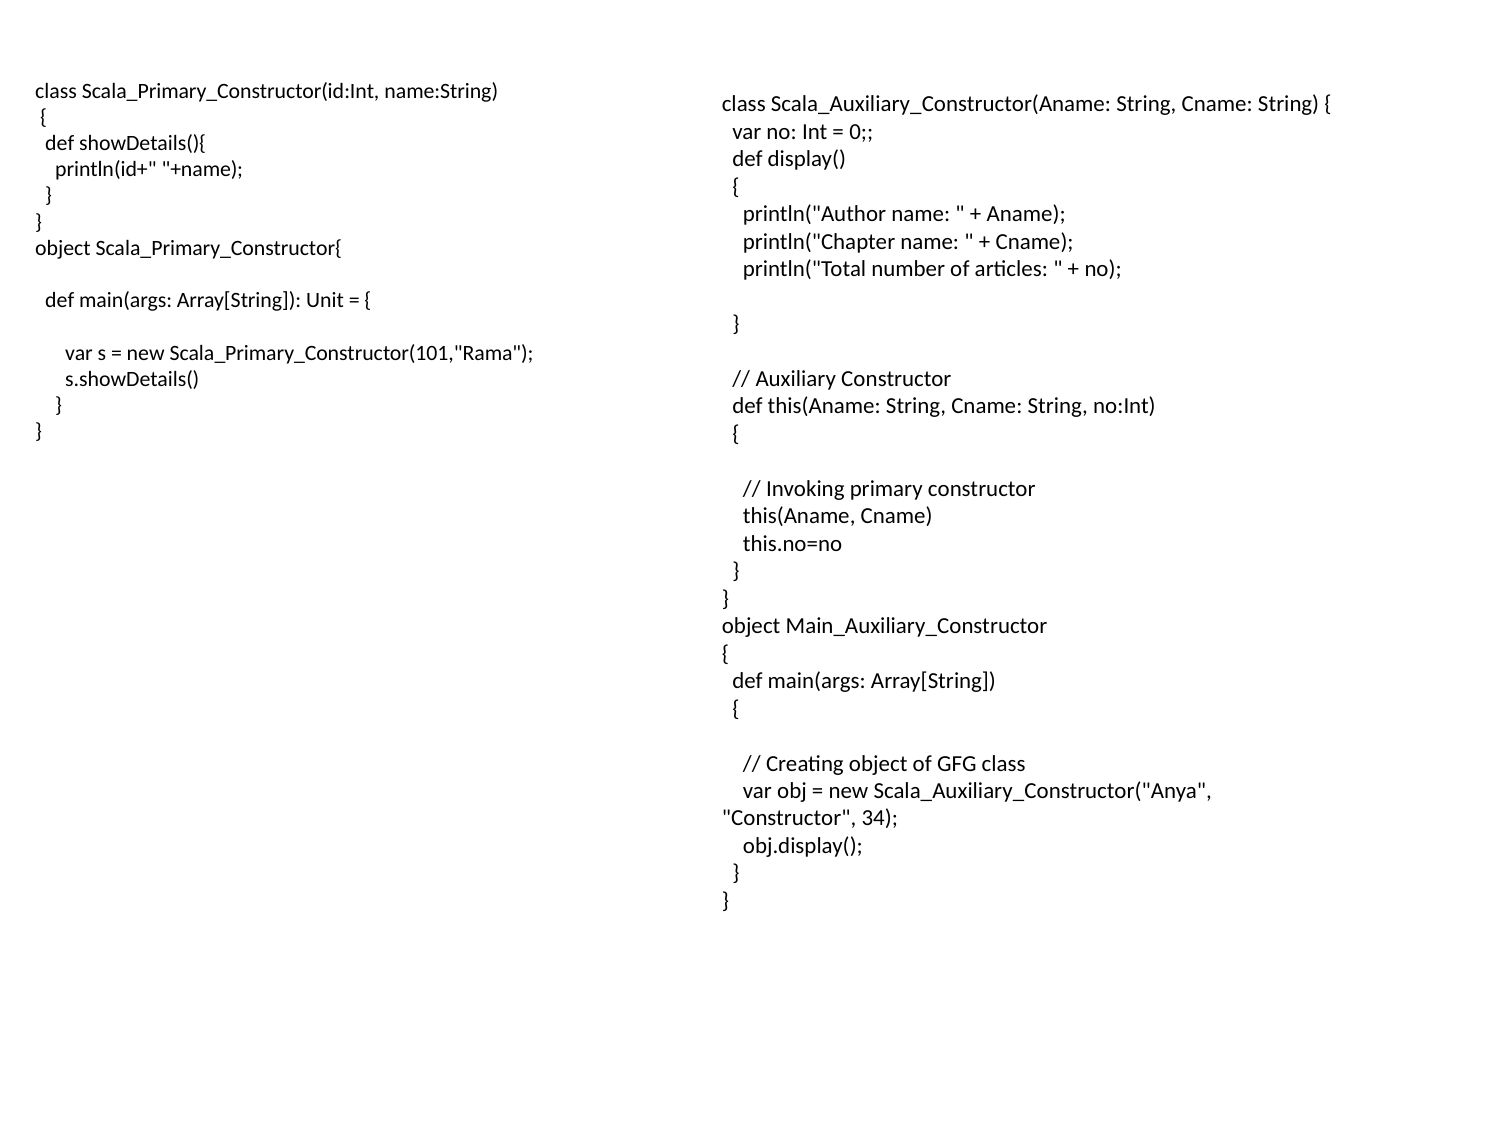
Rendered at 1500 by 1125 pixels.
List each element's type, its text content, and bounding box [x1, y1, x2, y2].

text_box class Scala_Auxiliary_Constructor(Aname: String, Cname: String) { var no: Int = 0;; def display() { println("Author name: " + Aname); println("Chapter name: " + Cname); println("Total number of articles: " + no); } // Auxiliary Constructor def this(Aname: String, Cname: String, no:Int) { // Invoking primary constructor this(Aname, Cname) this.no=no } } object Main_Auxiliary_Constructor { def main(args: Array[String]) { // Creating object of GFG class var obj = new Scala_Auxiliary_Constructor("Anya", "Constructor", 34); obj.display(); } } [707, 81, 1350, 921]
text_box class Scala_Primary_Constructor(id:Int, name:String) { def showDetails(){ println(id+" "+name); } } object Scala_Primary_Constructor{ def main(args: Array[String]): Unit = { var s = new Scala_Primary_Constructor(101,"Rama"); s.showDetails() } } [20, 68, 664, 451]
